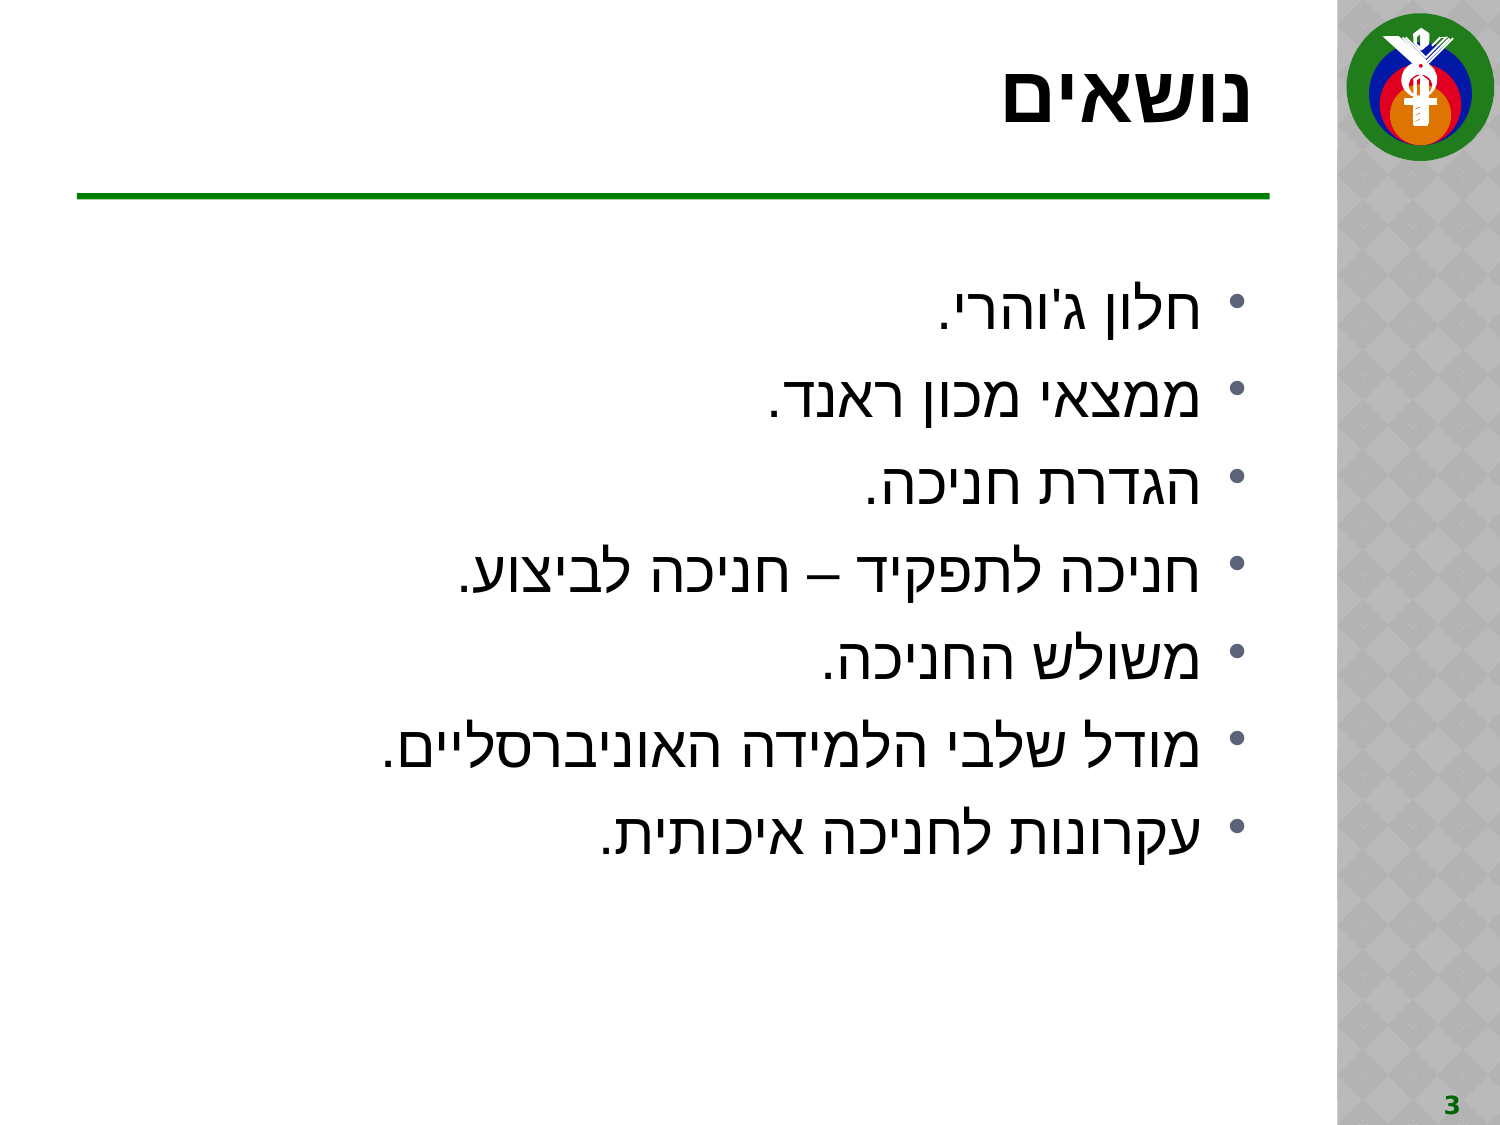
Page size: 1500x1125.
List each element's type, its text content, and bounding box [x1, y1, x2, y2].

list חלון ג'והרי. ממצאי מכון ראנד. הגדרת חניכה. חניכה לתפקיד – חניכה לביצוע. משולש החניכה. מודל שלבי הלמידה האוניברסליים. עקרונות לחניכה איכותית. [74, 263, 1263, 1060]
slide_number 3 [1364, 1082, 1461, 1120]
title נושאים [74, 30, 1263, 152]
